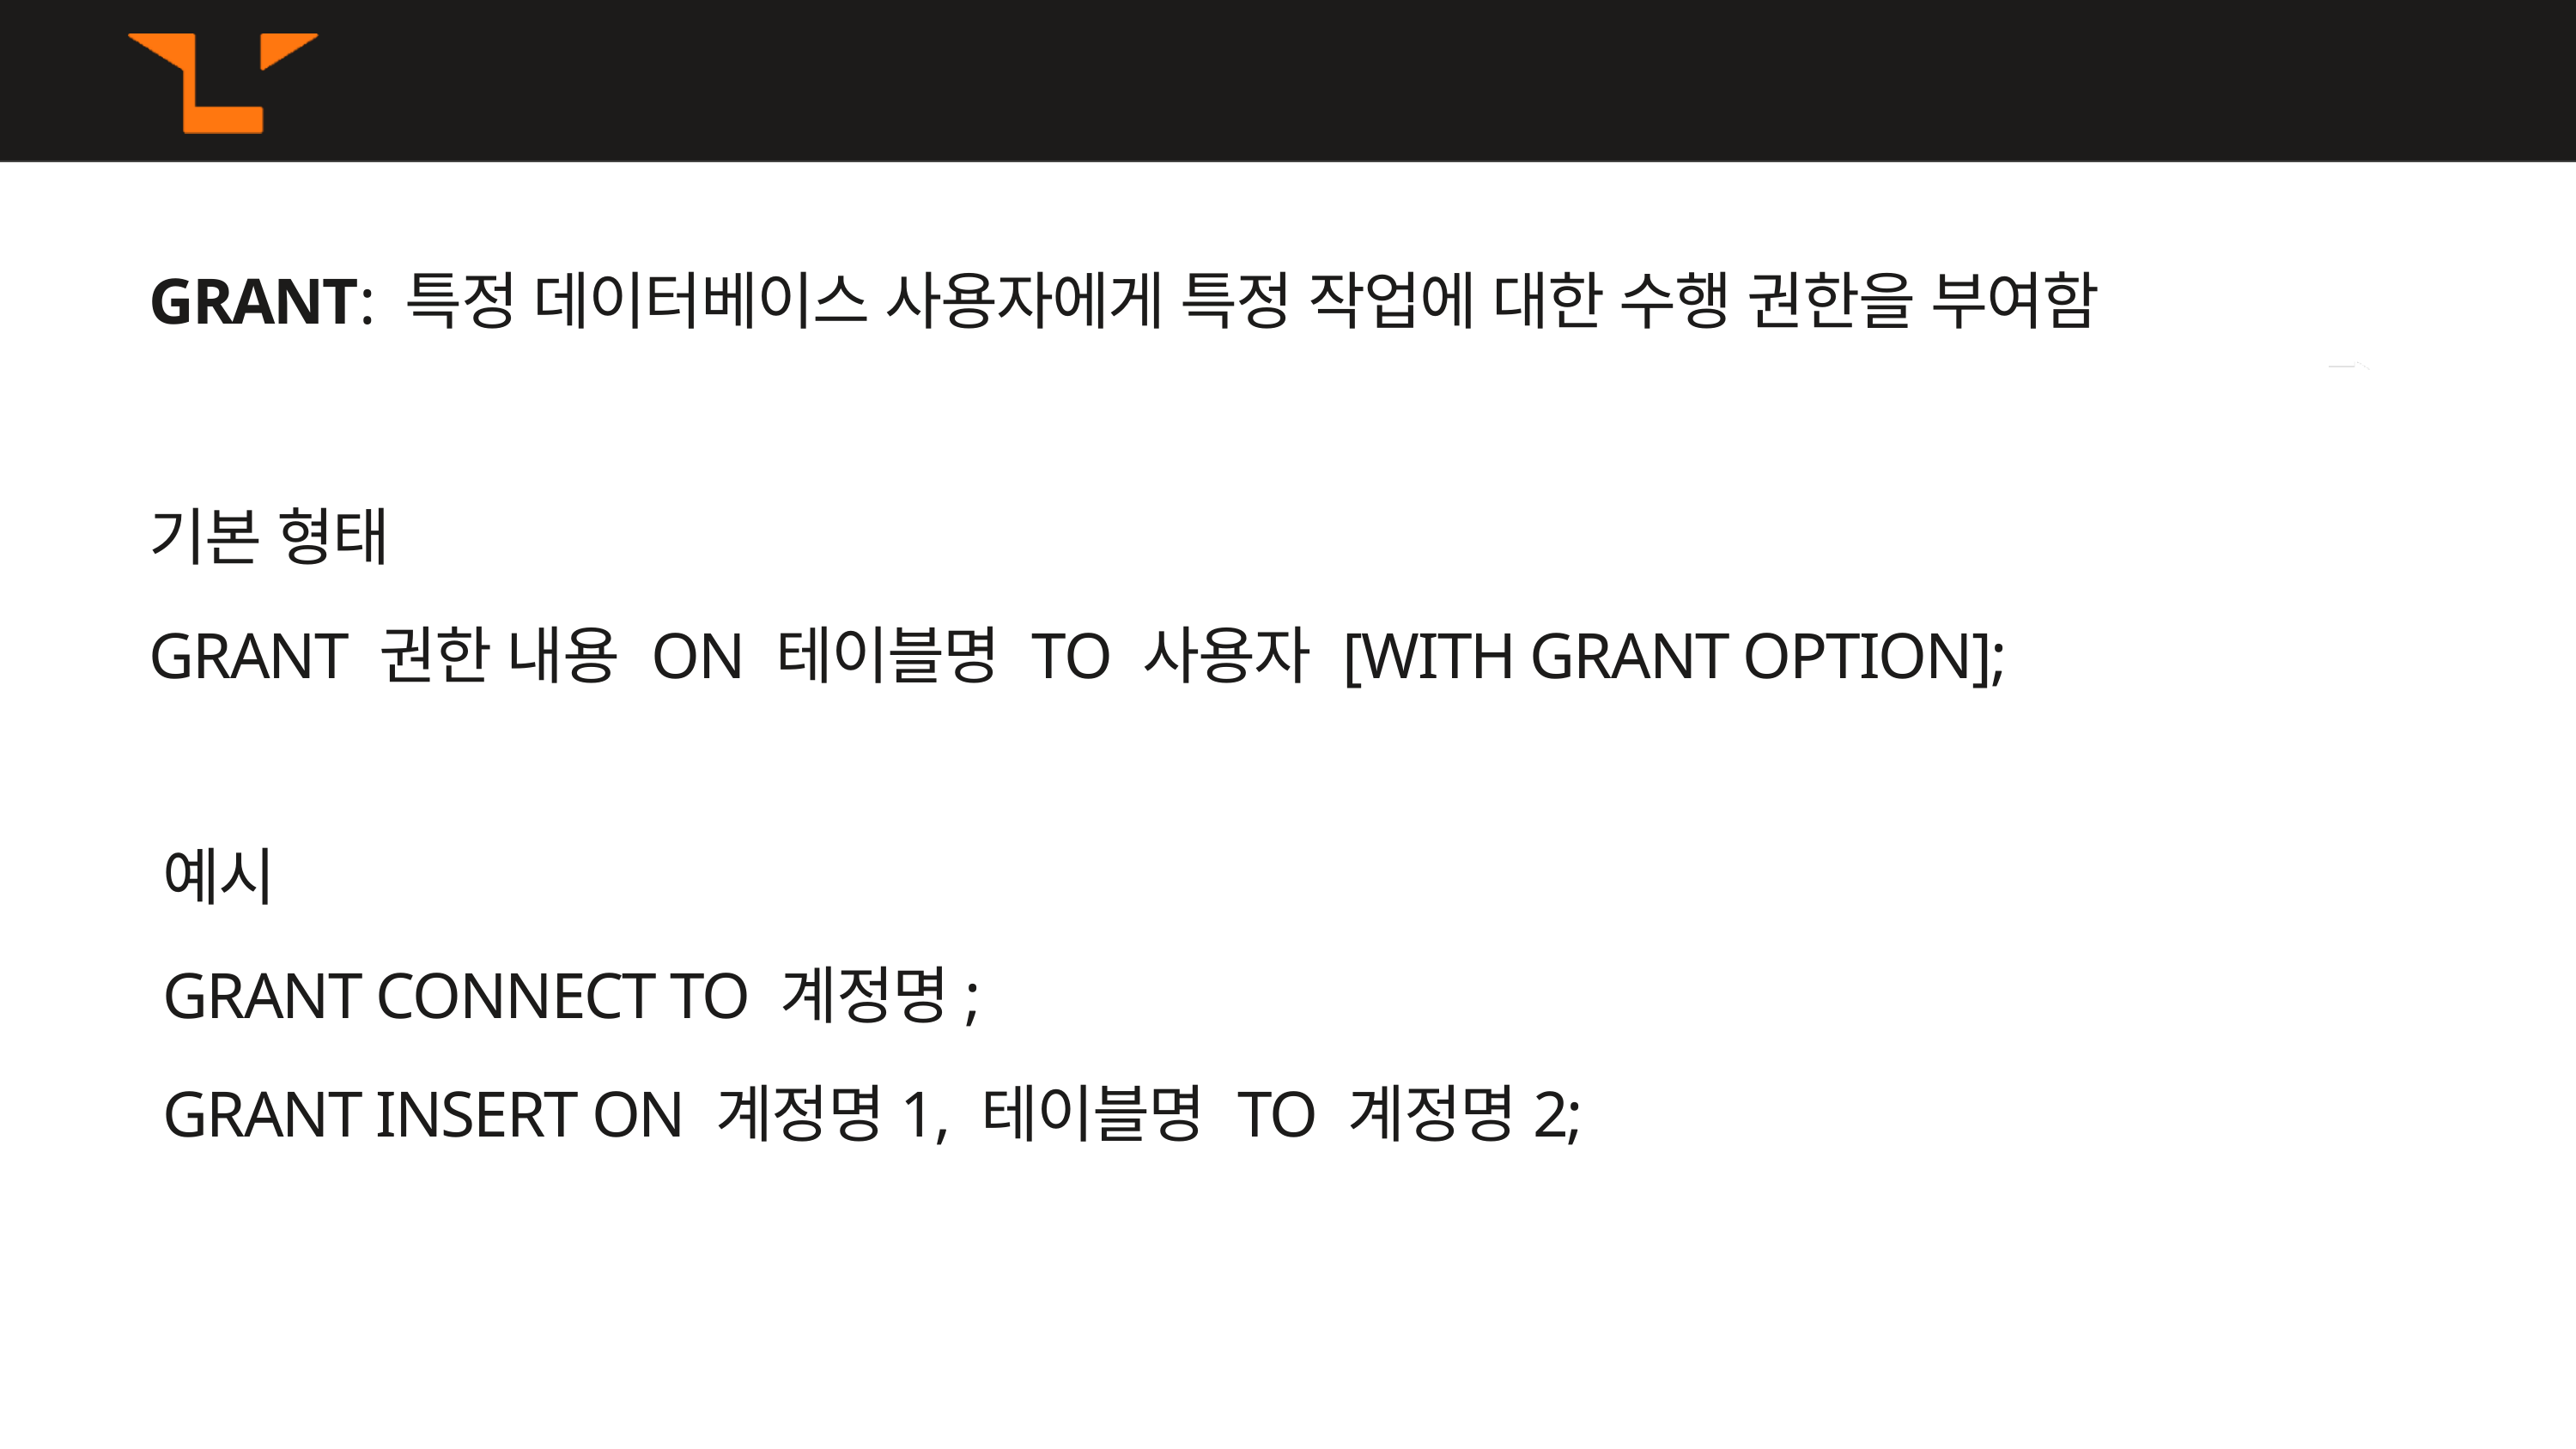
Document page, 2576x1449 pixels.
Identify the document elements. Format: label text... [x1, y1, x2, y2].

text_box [0, 0, 2576, 162]
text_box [2329, 361, 2370, 372]
text_box GRANT: 특정 데이터베이스 사용자에게 특정 작업에 대한 수행 권한을 부여함 기본 형태 GRANT 권한 내용 ON 테이블명 TO 사용자 [WITH GRANT OPTION]; [136, 255, 2451, 698]
text_box 예시 GRANT CONNECT TO 계정명; GRANT INSERT ON 계정명1, 테이블명 TO 계정명2; [149, 831, 2465, 1155]
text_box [128, 33, 320, 134]
